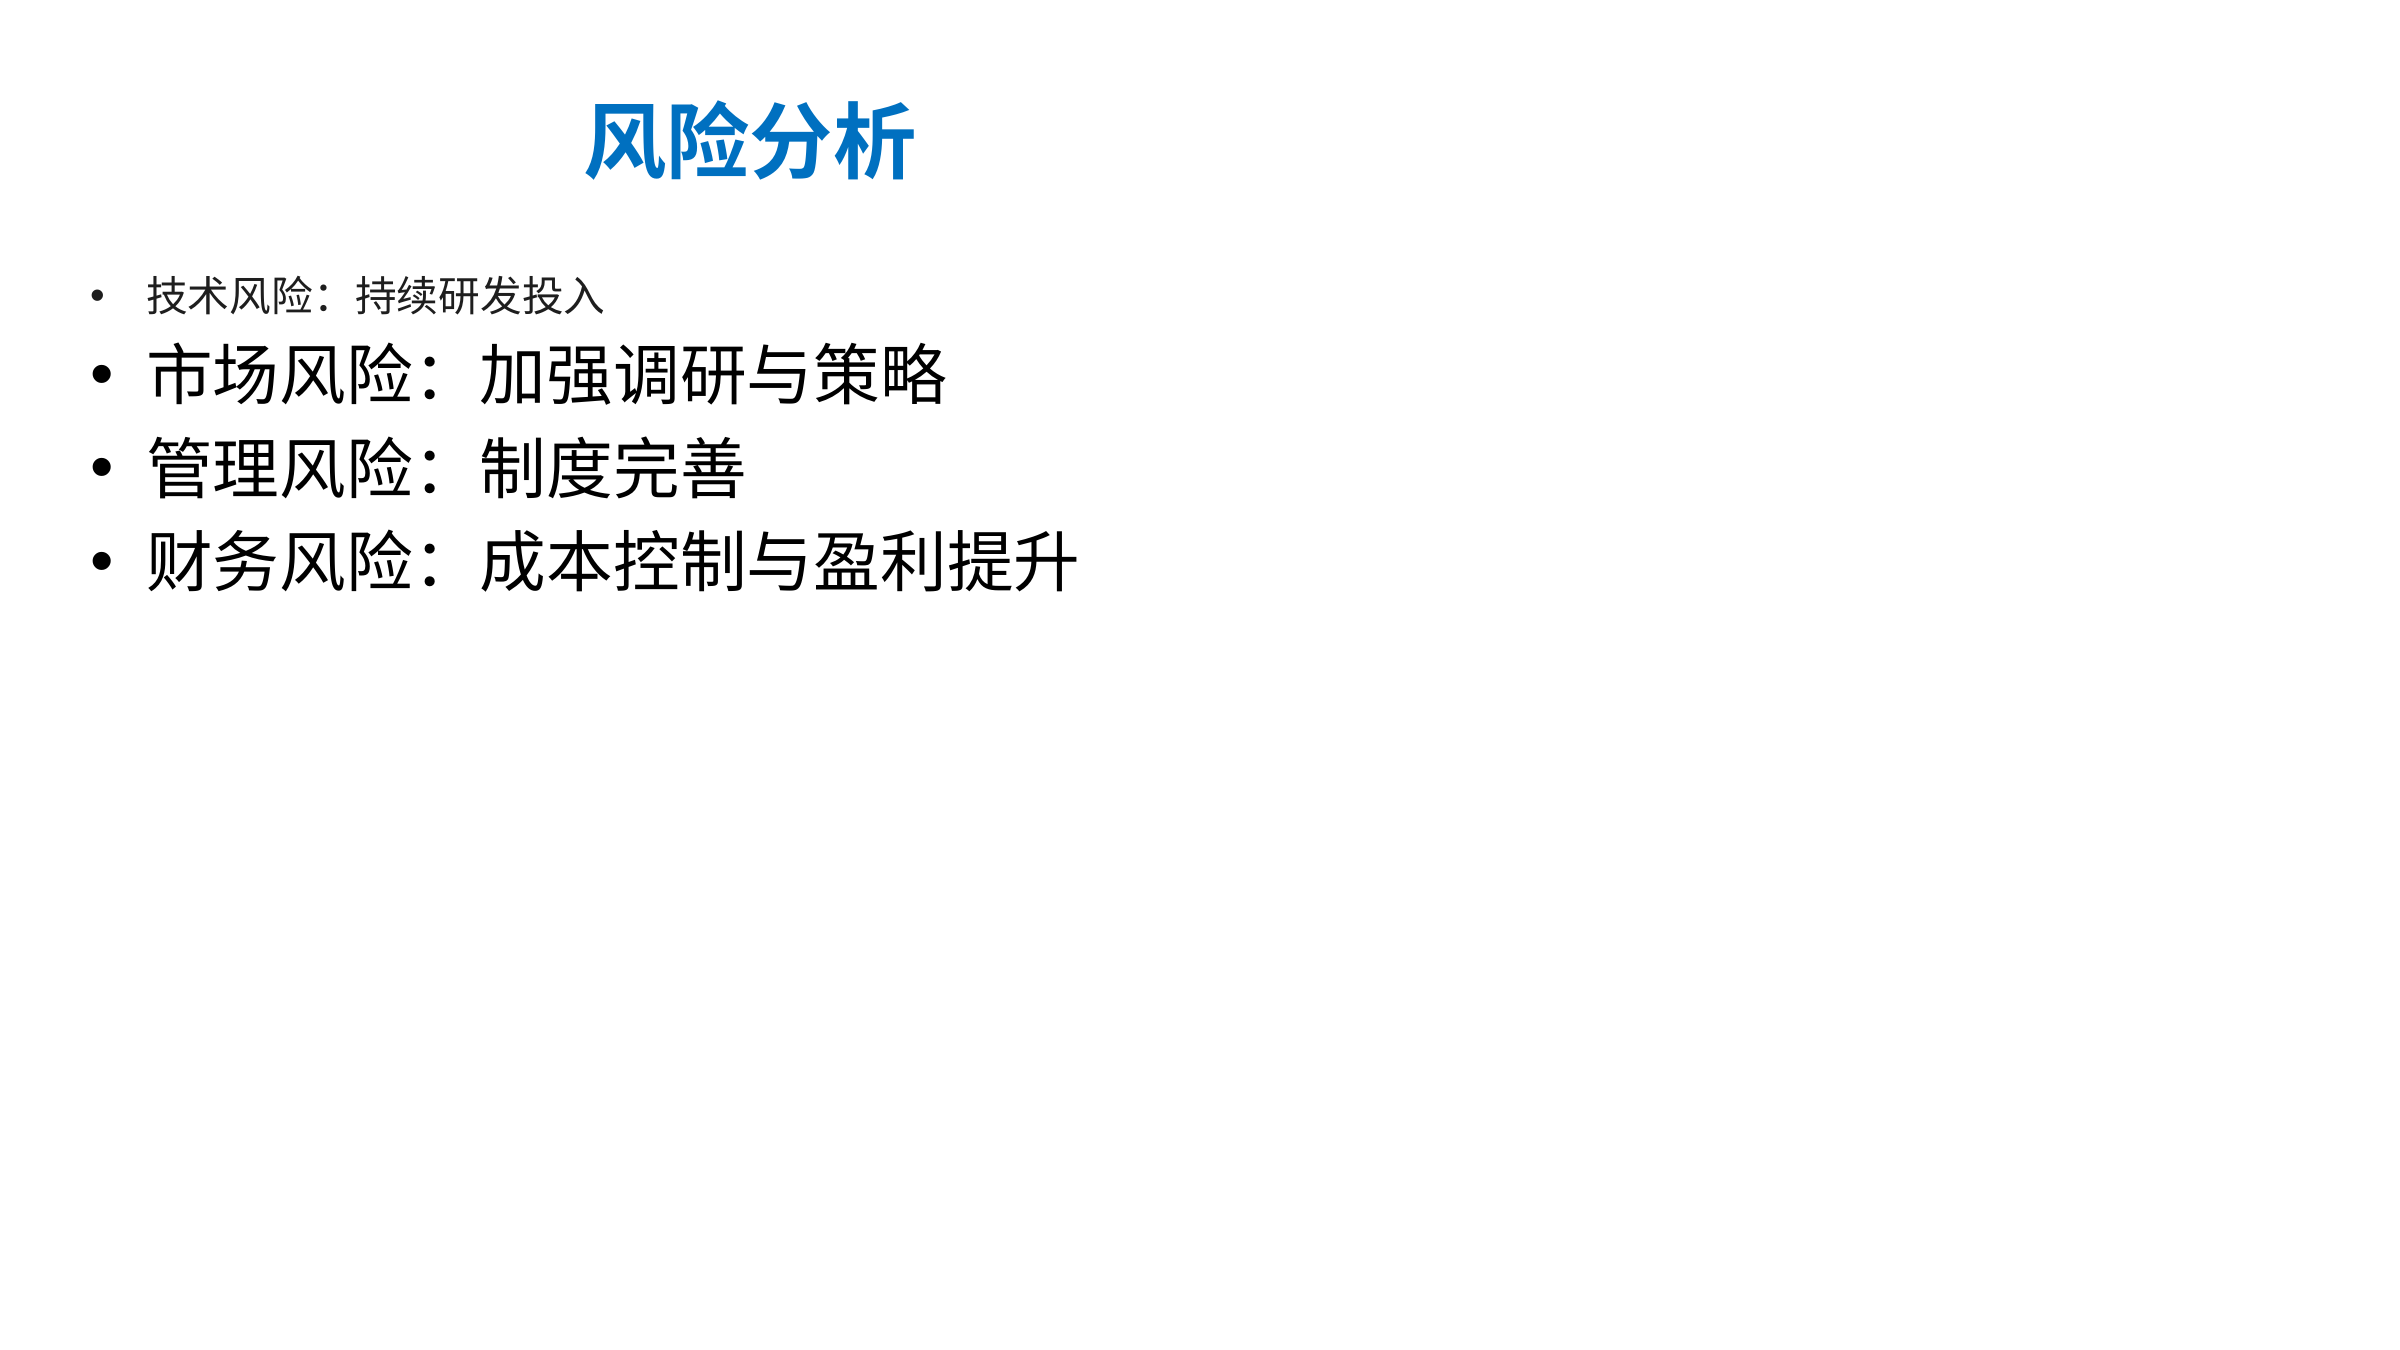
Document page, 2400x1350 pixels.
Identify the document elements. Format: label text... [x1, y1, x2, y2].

title 风险分析 [75, 45, 1425, 233]
list 技术风险：持续研发投入 市场风险：加强调研与策略 管理风险：制度完善 财务风险：成本控制与盈利提升 [75, 262, 1425, 1005]
